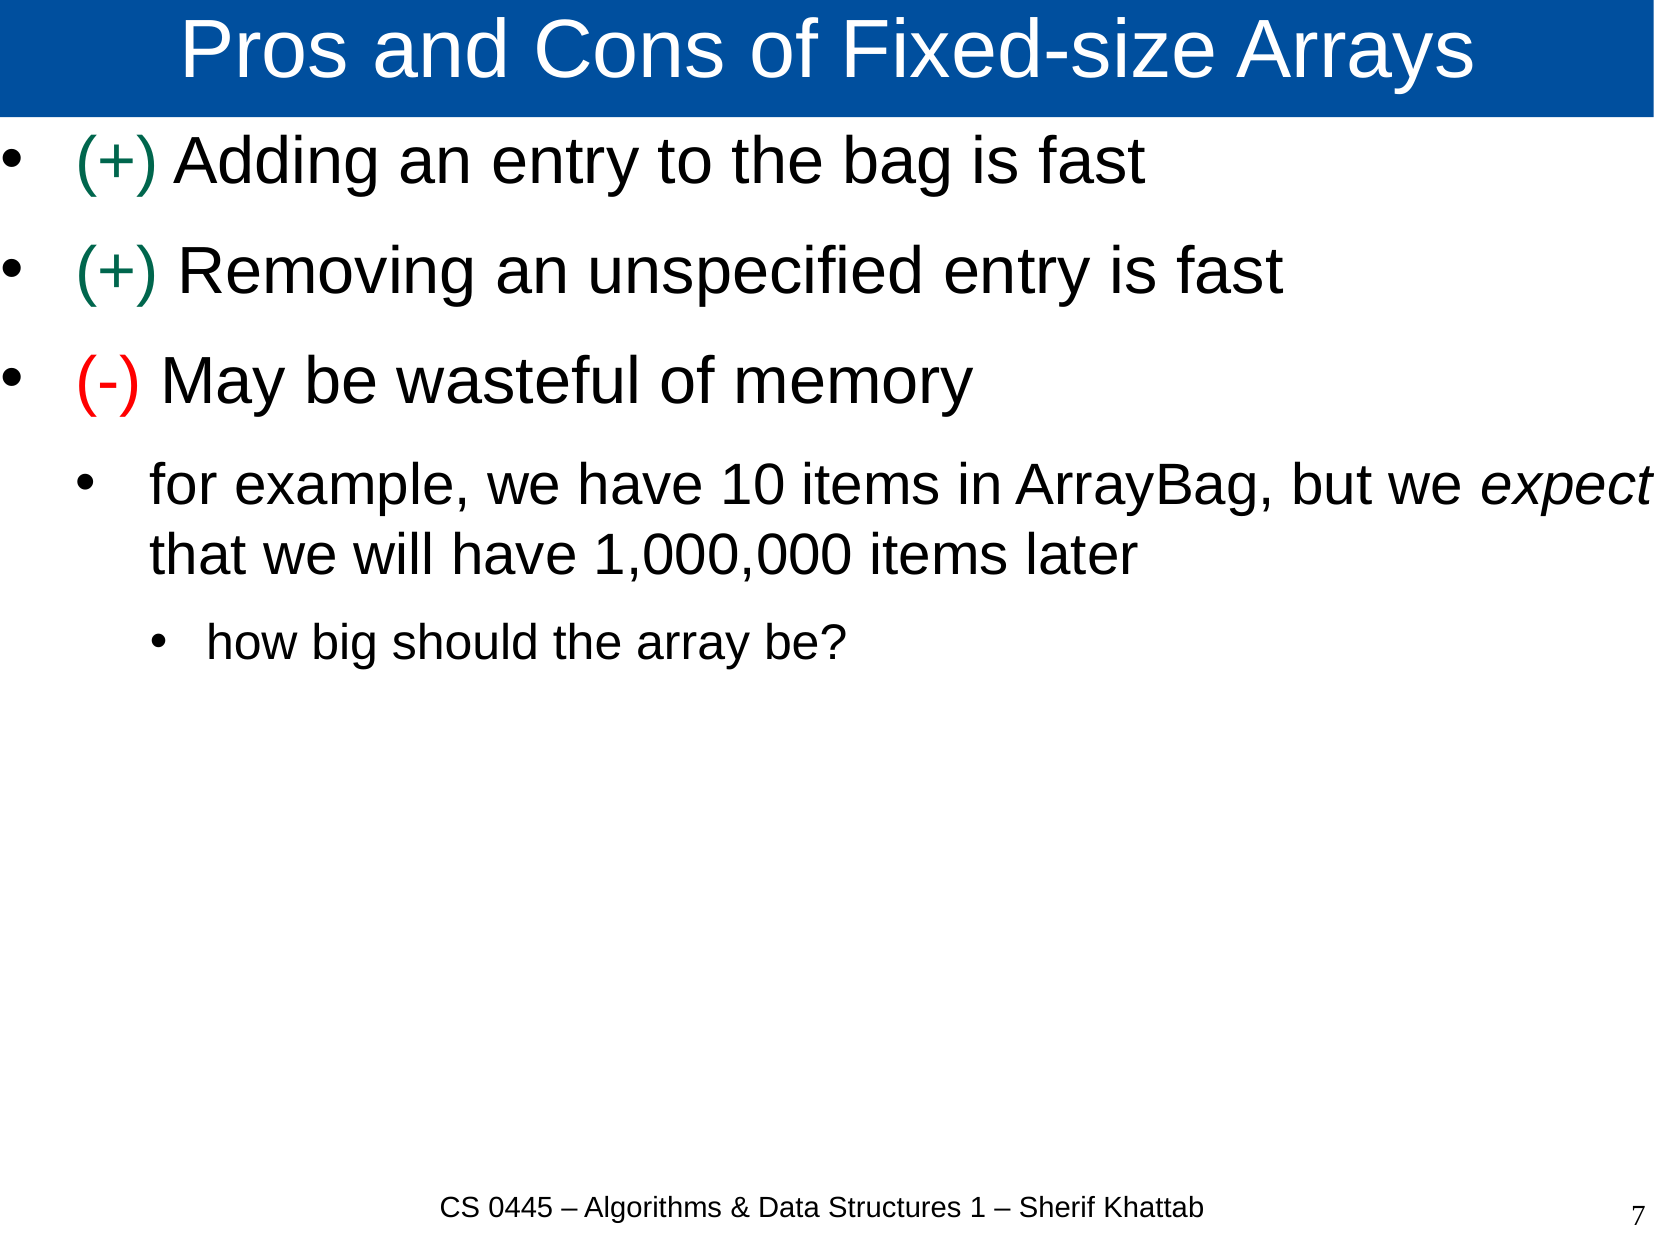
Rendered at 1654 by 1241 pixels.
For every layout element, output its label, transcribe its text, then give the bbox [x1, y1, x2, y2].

list (+) Adding an entry to the bag is fast (+) Removing an unspecified entry is fast (-) May be wasteful of memory for example, we have 10 items in ArrayBag, but we expect that we will have 1,000,000 items later how big should the array be? [0, 117, 1654, 1195]
footer CS 0445 – Algorithms & Data Structures 1 – Sherif Khattab [407, 1190, 1238, 1241]
title Pros and Cons of Fixed-size Arrays [0, 0, 1654, 117]
slide_number 7 [1265, 1198, 1647, 1241]
